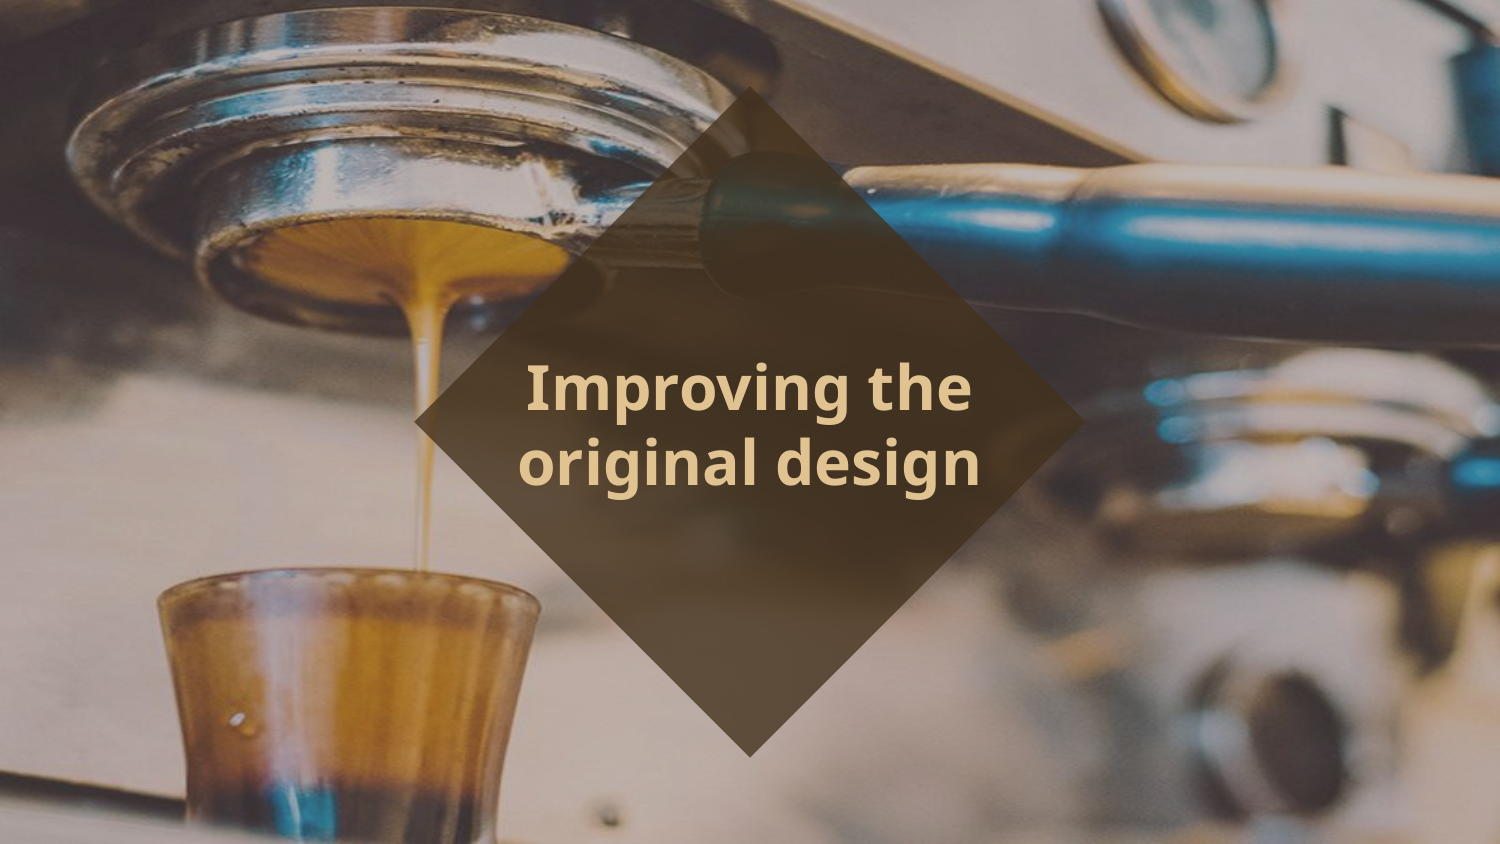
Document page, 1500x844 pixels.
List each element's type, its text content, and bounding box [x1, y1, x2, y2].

title Improving the original design [500, 177, 1000, 513]
